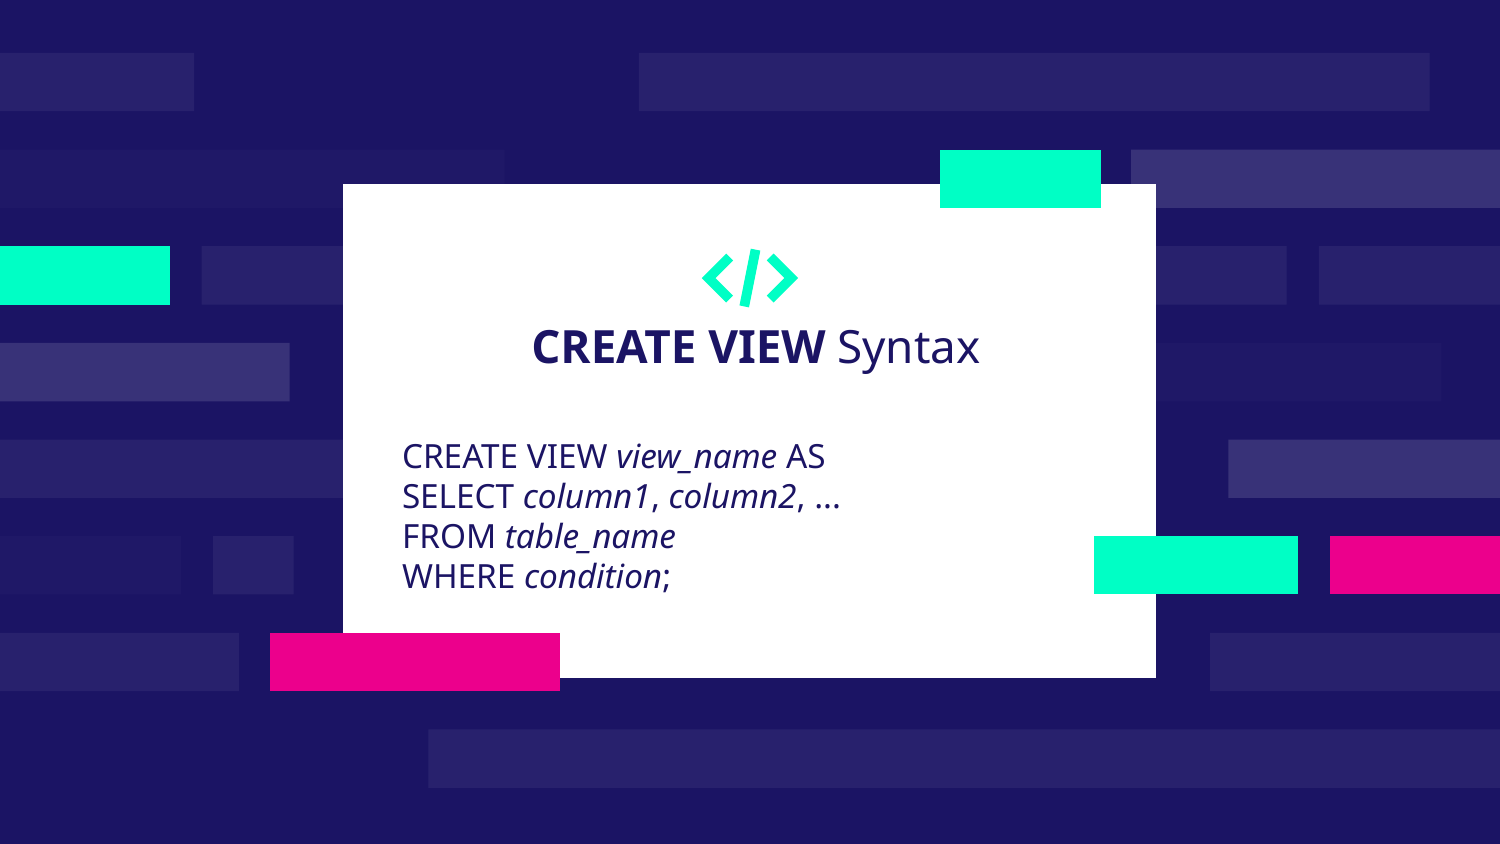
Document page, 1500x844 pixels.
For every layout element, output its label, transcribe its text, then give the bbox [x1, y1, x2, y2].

subtitle CREATE VIEW view_name AS SELECT column1, column2, ... FROM table_name WHERE condition; [386, 394, 1141, 636]
title CREATE VIEW Syntax [413, 317, 1087, 384]
